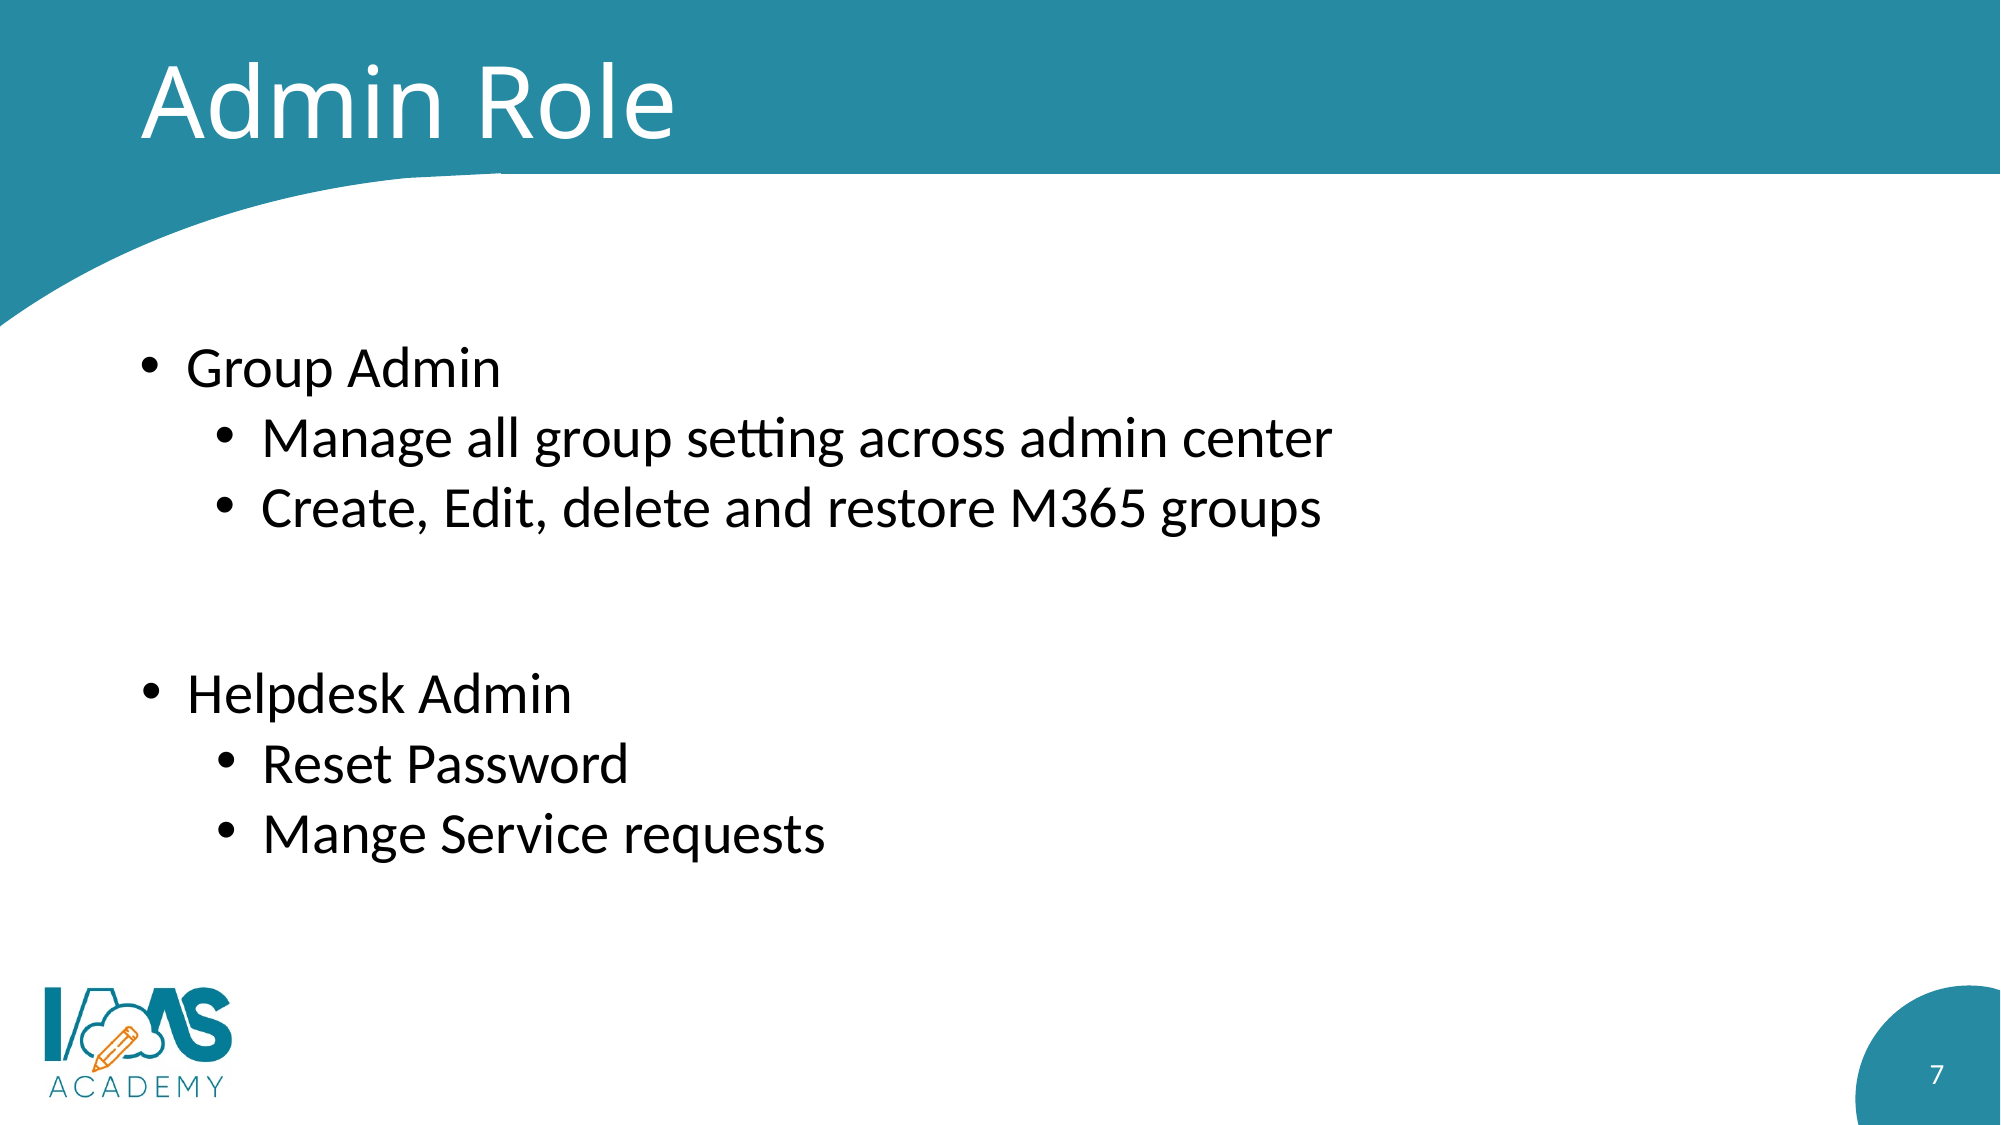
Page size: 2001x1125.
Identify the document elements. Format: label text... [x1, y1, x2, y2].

slide_number 7 [1509, 1042, 1960, 1103]
picture [36, 953, 239, 1103]
text_box Group Admin Manage all group setting across admin center Create, Edit, delete and restore M365 groups [124, 287, 1875, 547]
text_box Helpdesk Admin Reset Password Mange Service requests [126, 612, 1877, 873]
title Admin Role [126, 35, 1852, 178]
